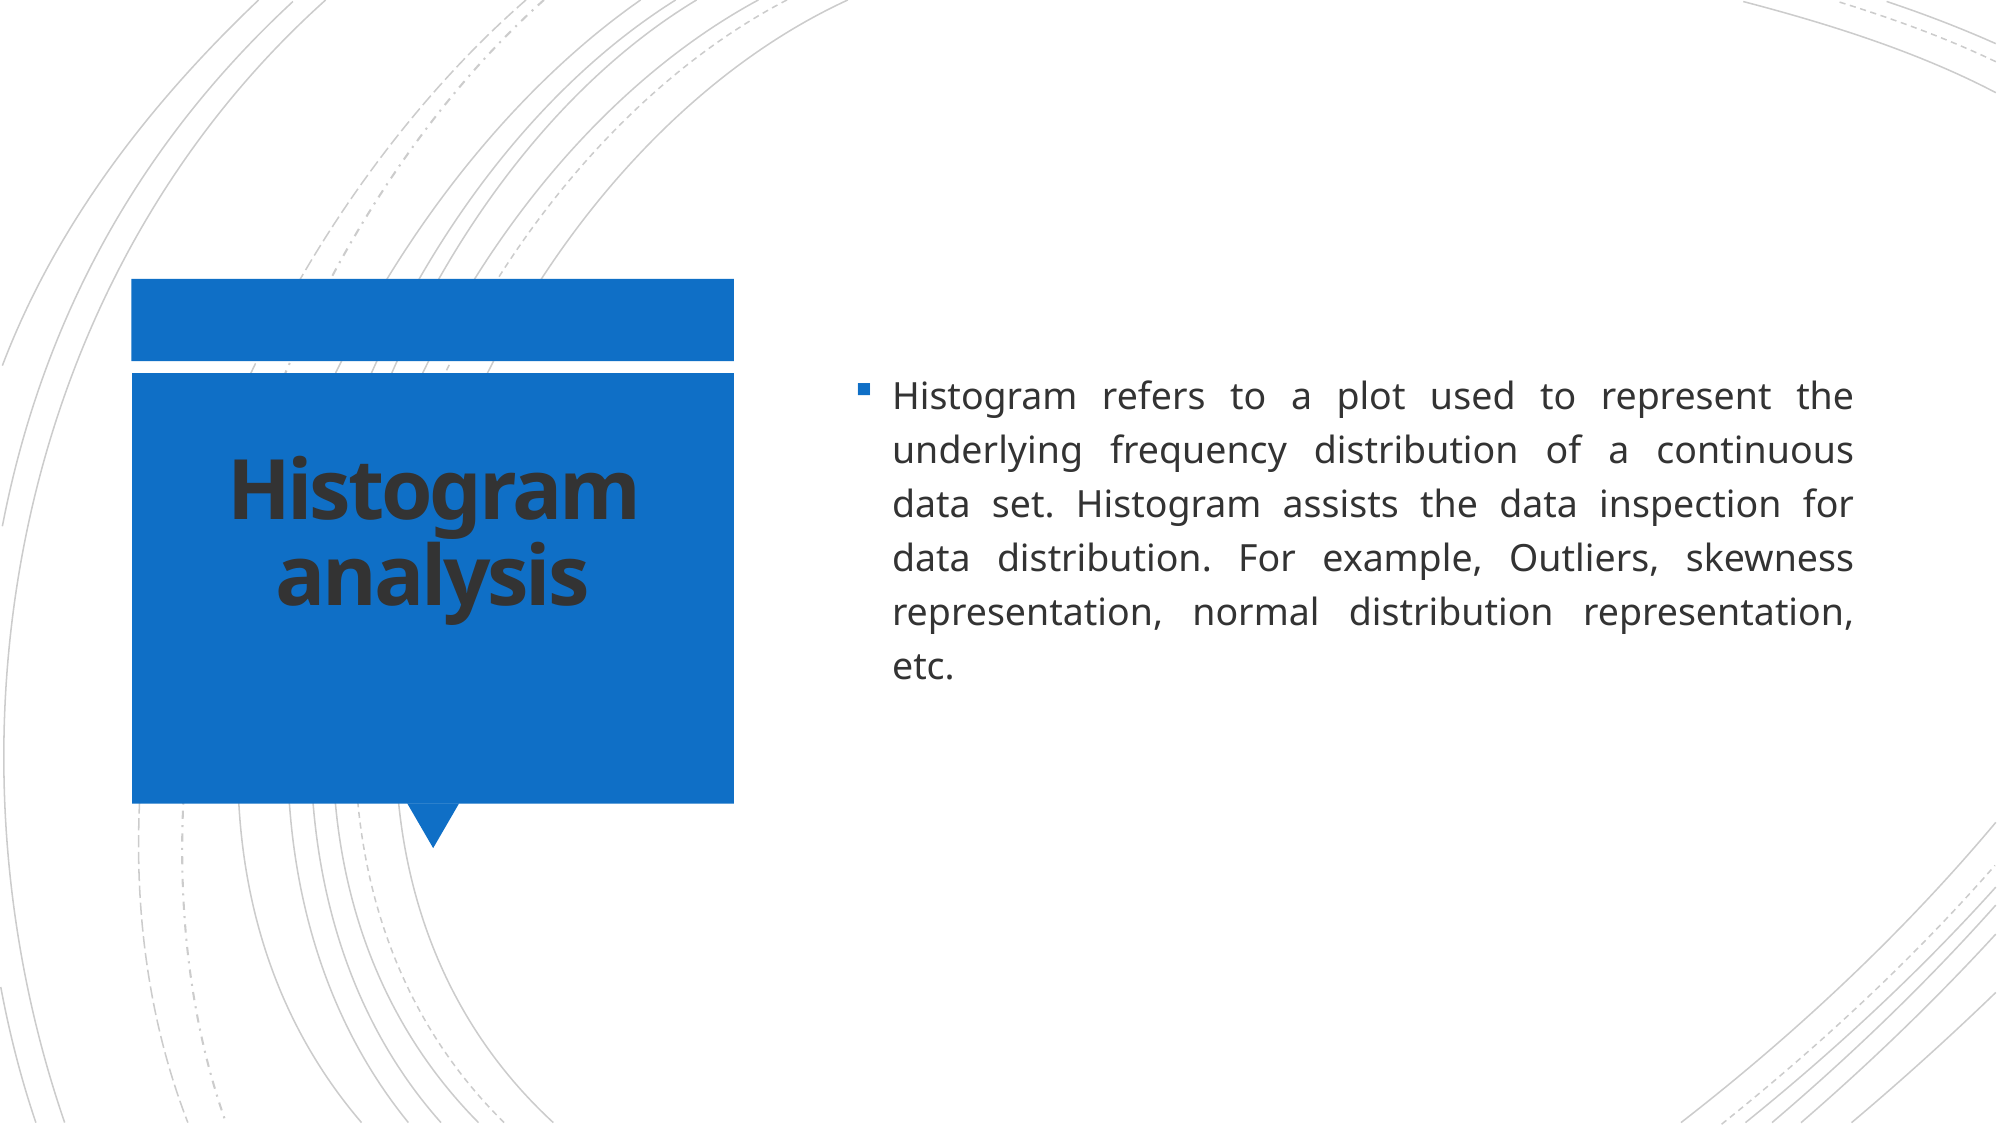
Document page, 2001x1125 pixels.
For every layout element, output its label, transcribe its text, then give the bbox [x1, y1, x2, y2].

list Histogram refers to a plot used to represent the underlying frequency distribution of a continuous data set. Histogram assists the data inspection for data distribution. For example, Outliers, skewness representation, normal distribution representation, etc. [839, 131, 1871, 993]
title Histogram analysis [145, 385, 720, 789]
